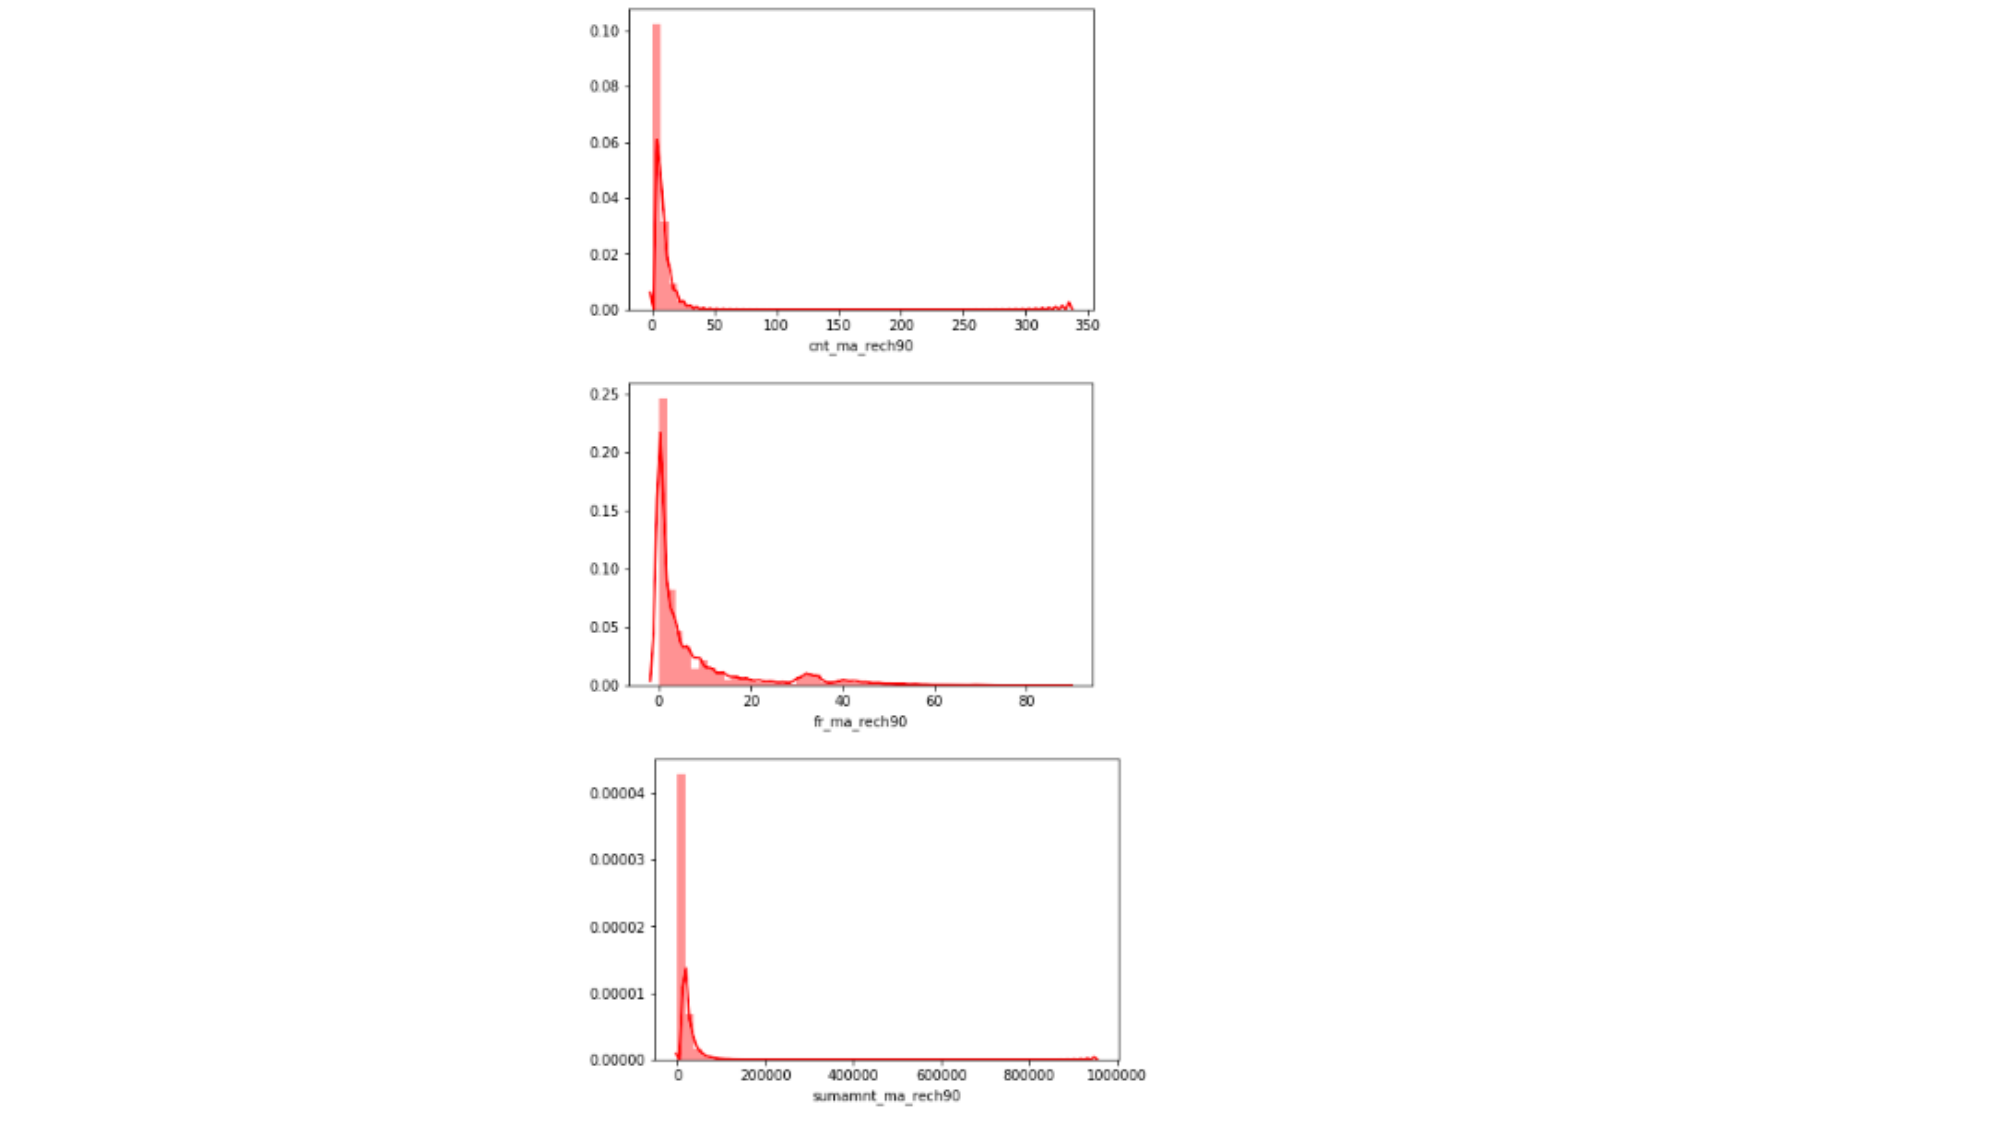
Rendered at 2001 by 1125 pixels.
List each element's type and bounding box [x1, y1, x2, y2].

list [546, 0, 1291, 1125]
